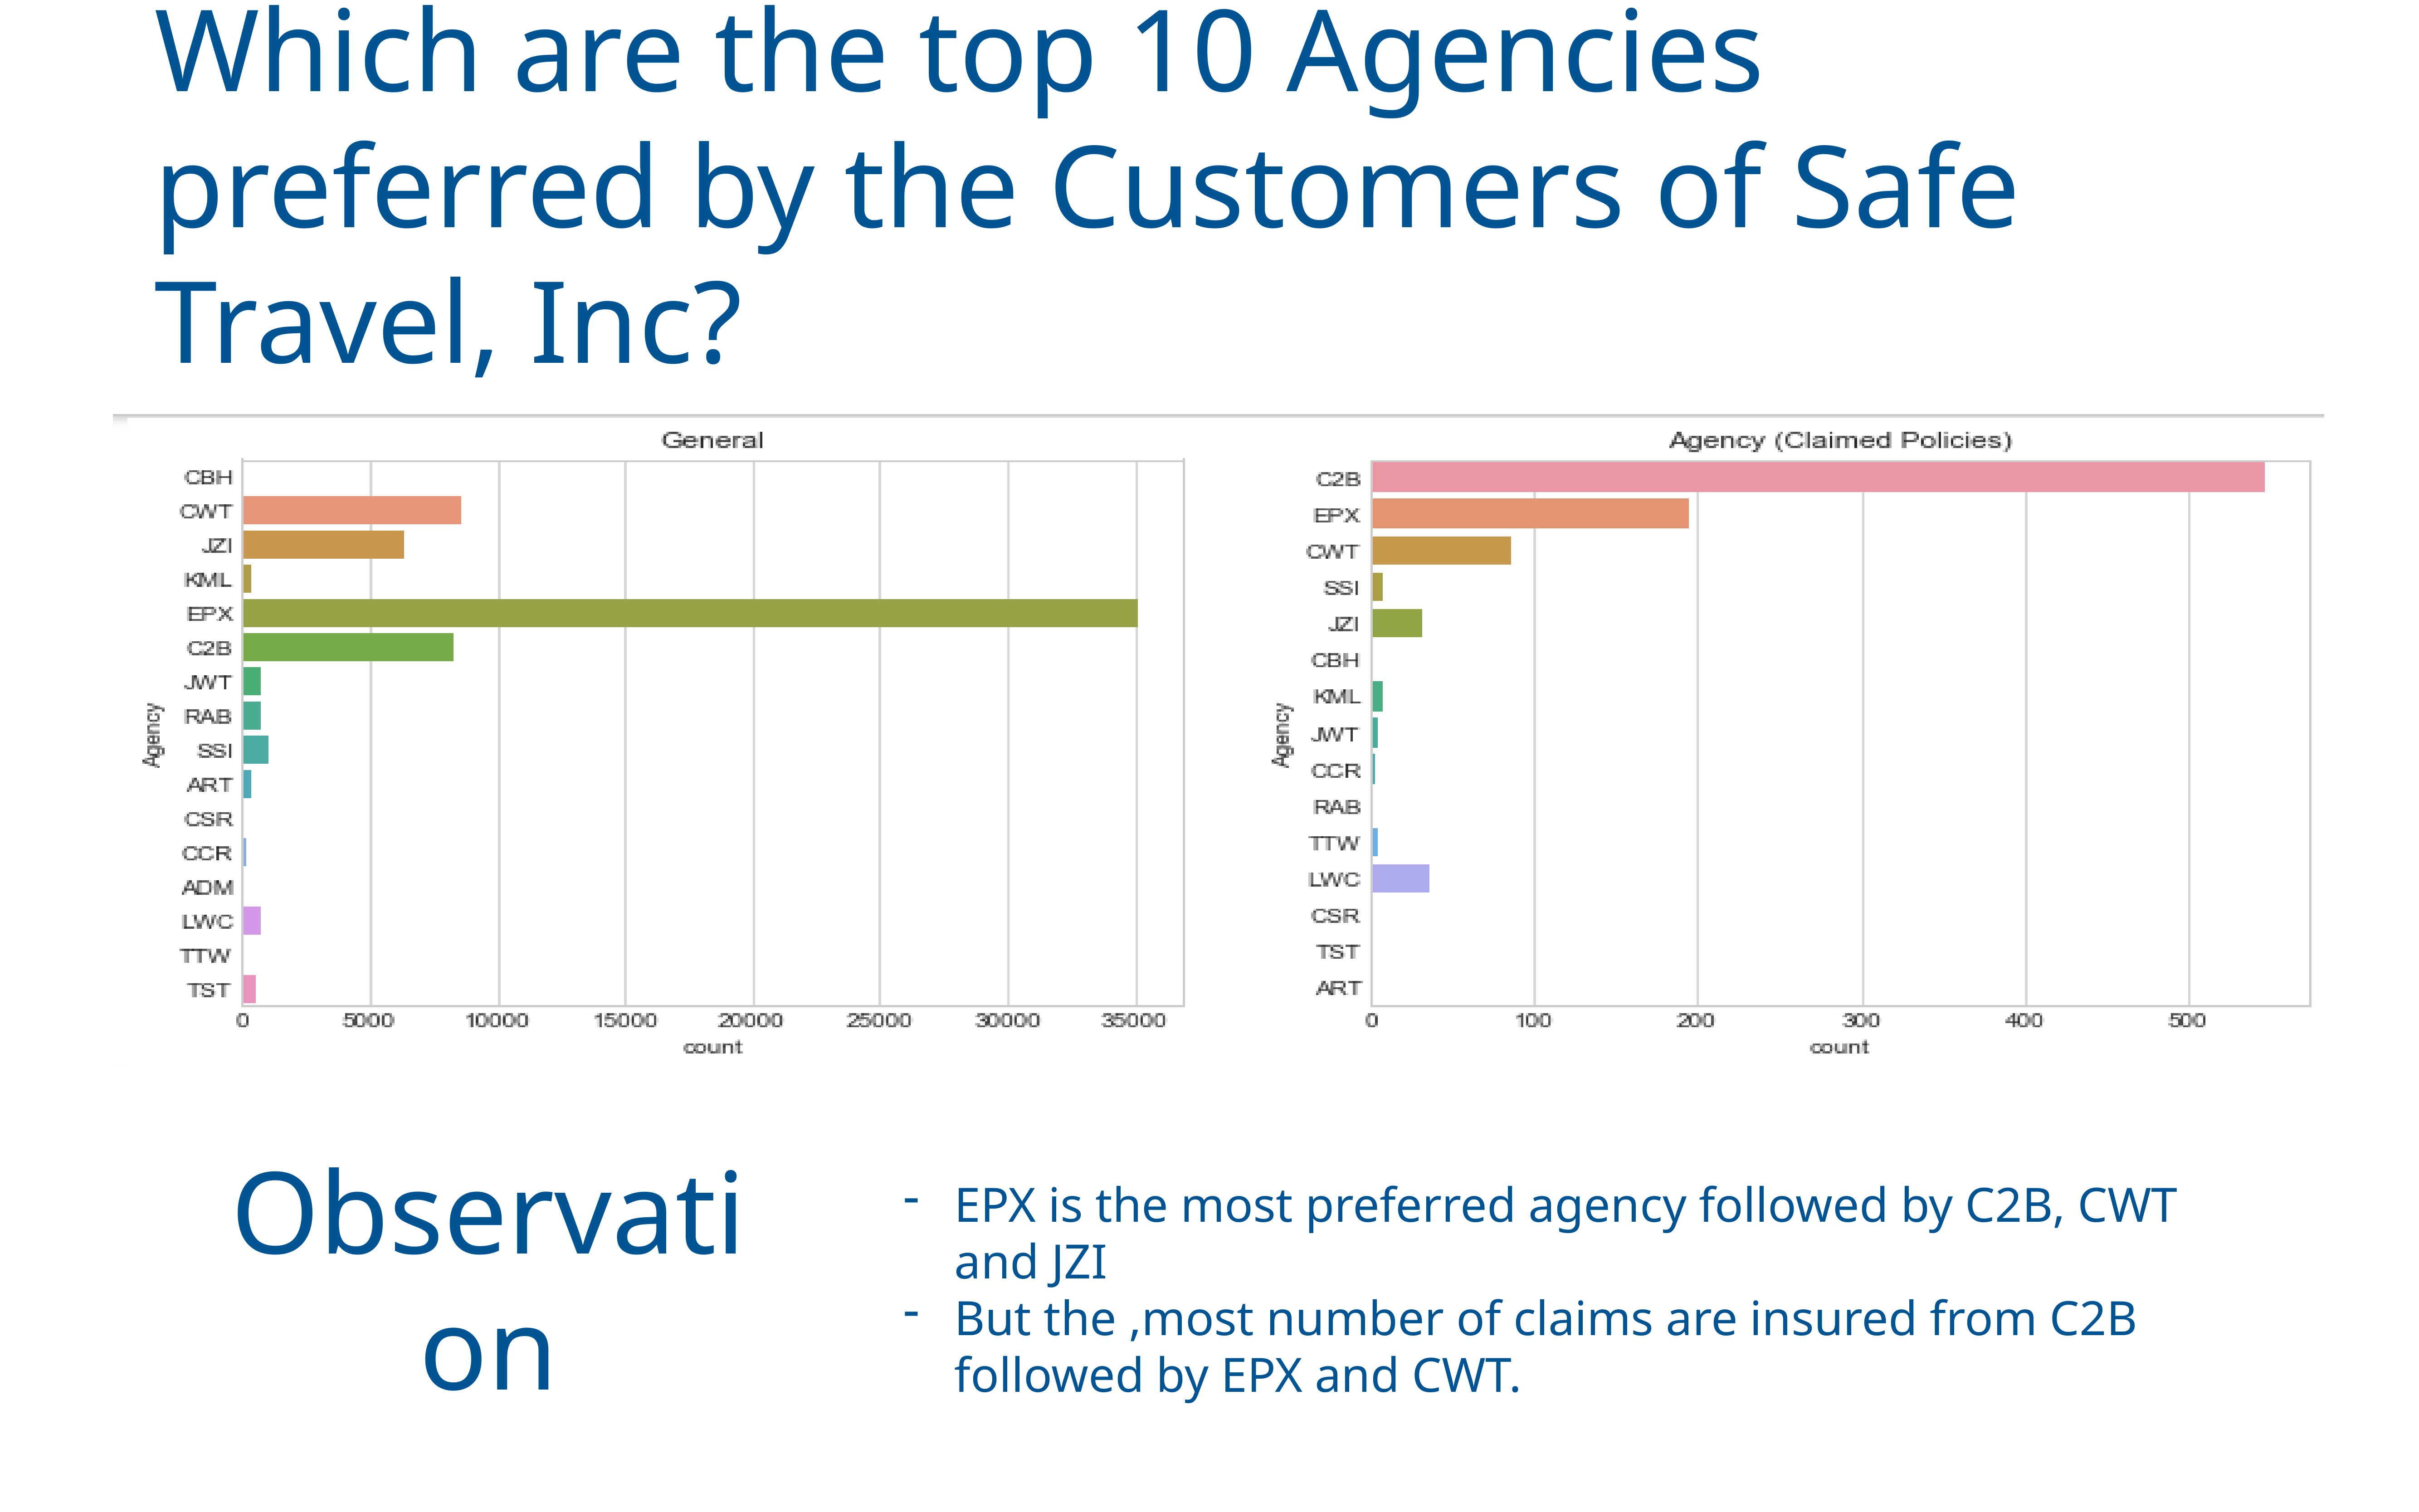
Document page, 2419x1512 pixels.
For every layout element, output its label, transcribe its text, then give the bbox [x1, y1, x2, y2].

text_box EPX is the most preferred agency followed by C2B, CWT and JZI But the ,most number of claims are insured from C2B followed by EPX and CWT. [898, 1170, 2185, 1407]
text_box Which are the top 10 Agencies preferred by the Customers of Safe Travel, Inc? [149, 0, 2164, 391]
text_box Observation [192, 1135, 785, 1418]
picture [113, 414, 2325, 1066]
